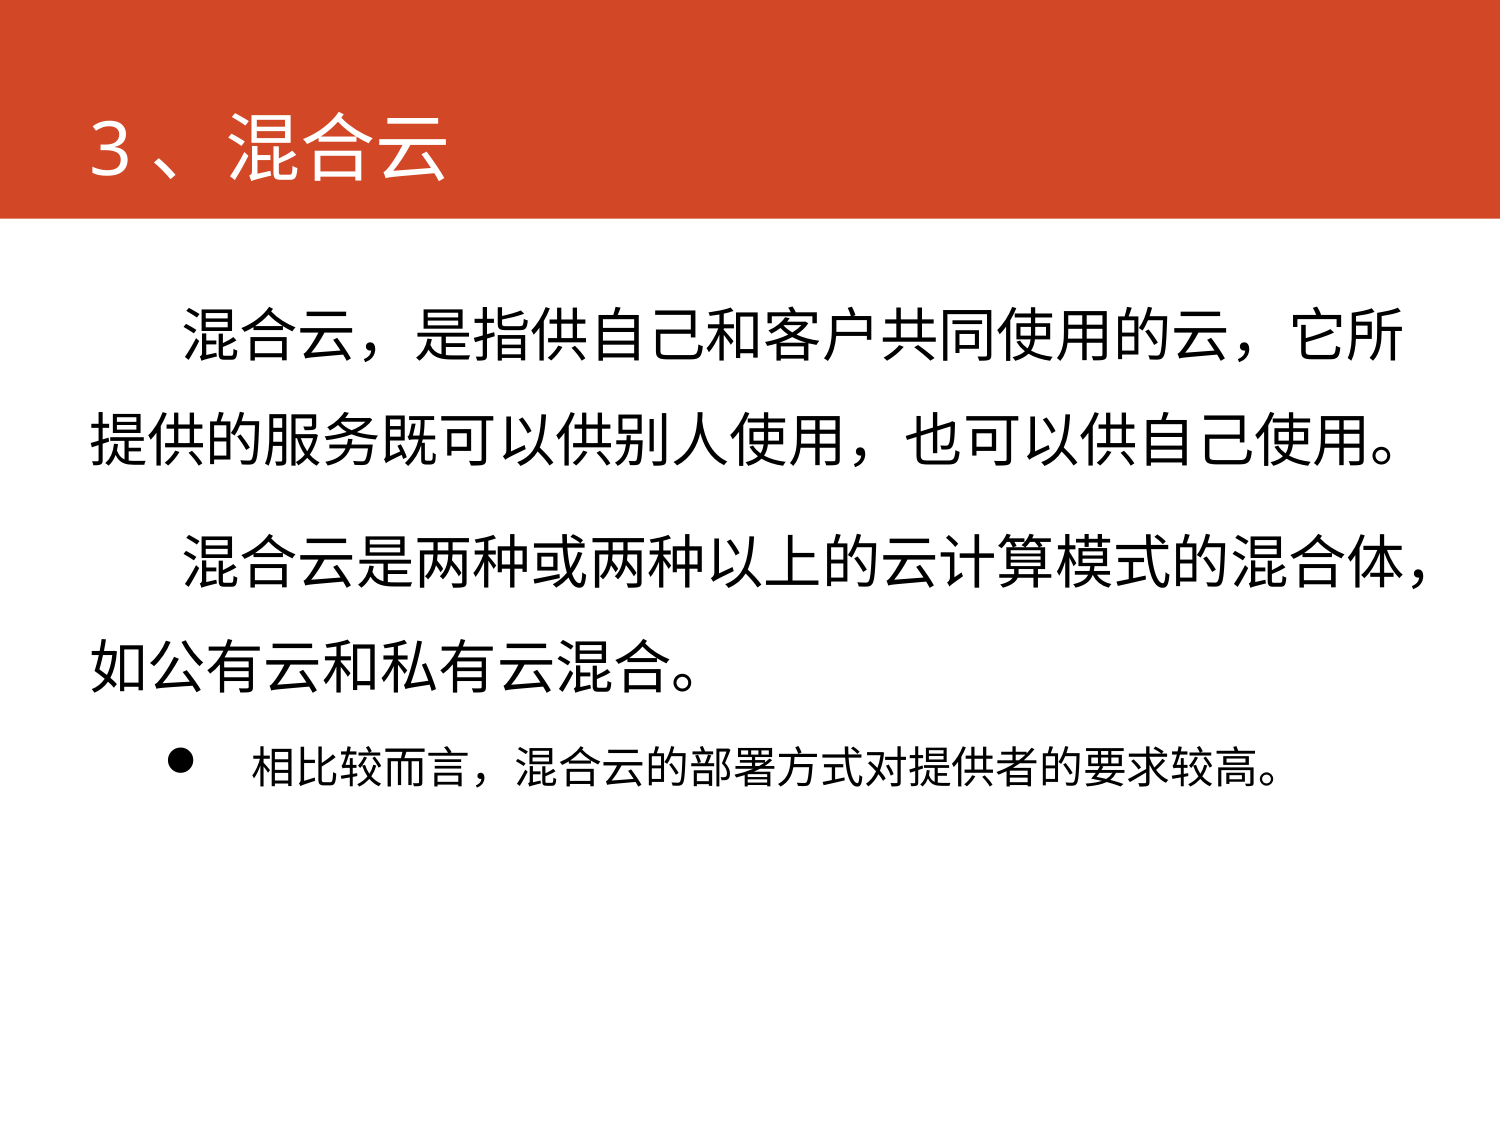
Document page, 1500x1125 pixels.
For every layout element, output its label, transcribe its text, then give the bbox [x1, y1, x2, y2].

title 3、混合云 [74, 0, 1423, 199]
list 混合云，是指供自己和客户共同使用的云，它所提供的服务既可以供别人使用，也可以供自己使用。 混合云是两种或两种以上的云计算模式的混合体，如公有云和私有云混合。 相比较而言，混合云的部署方式对提供者的要求较高。 [74, 255, 1423, 1005]
